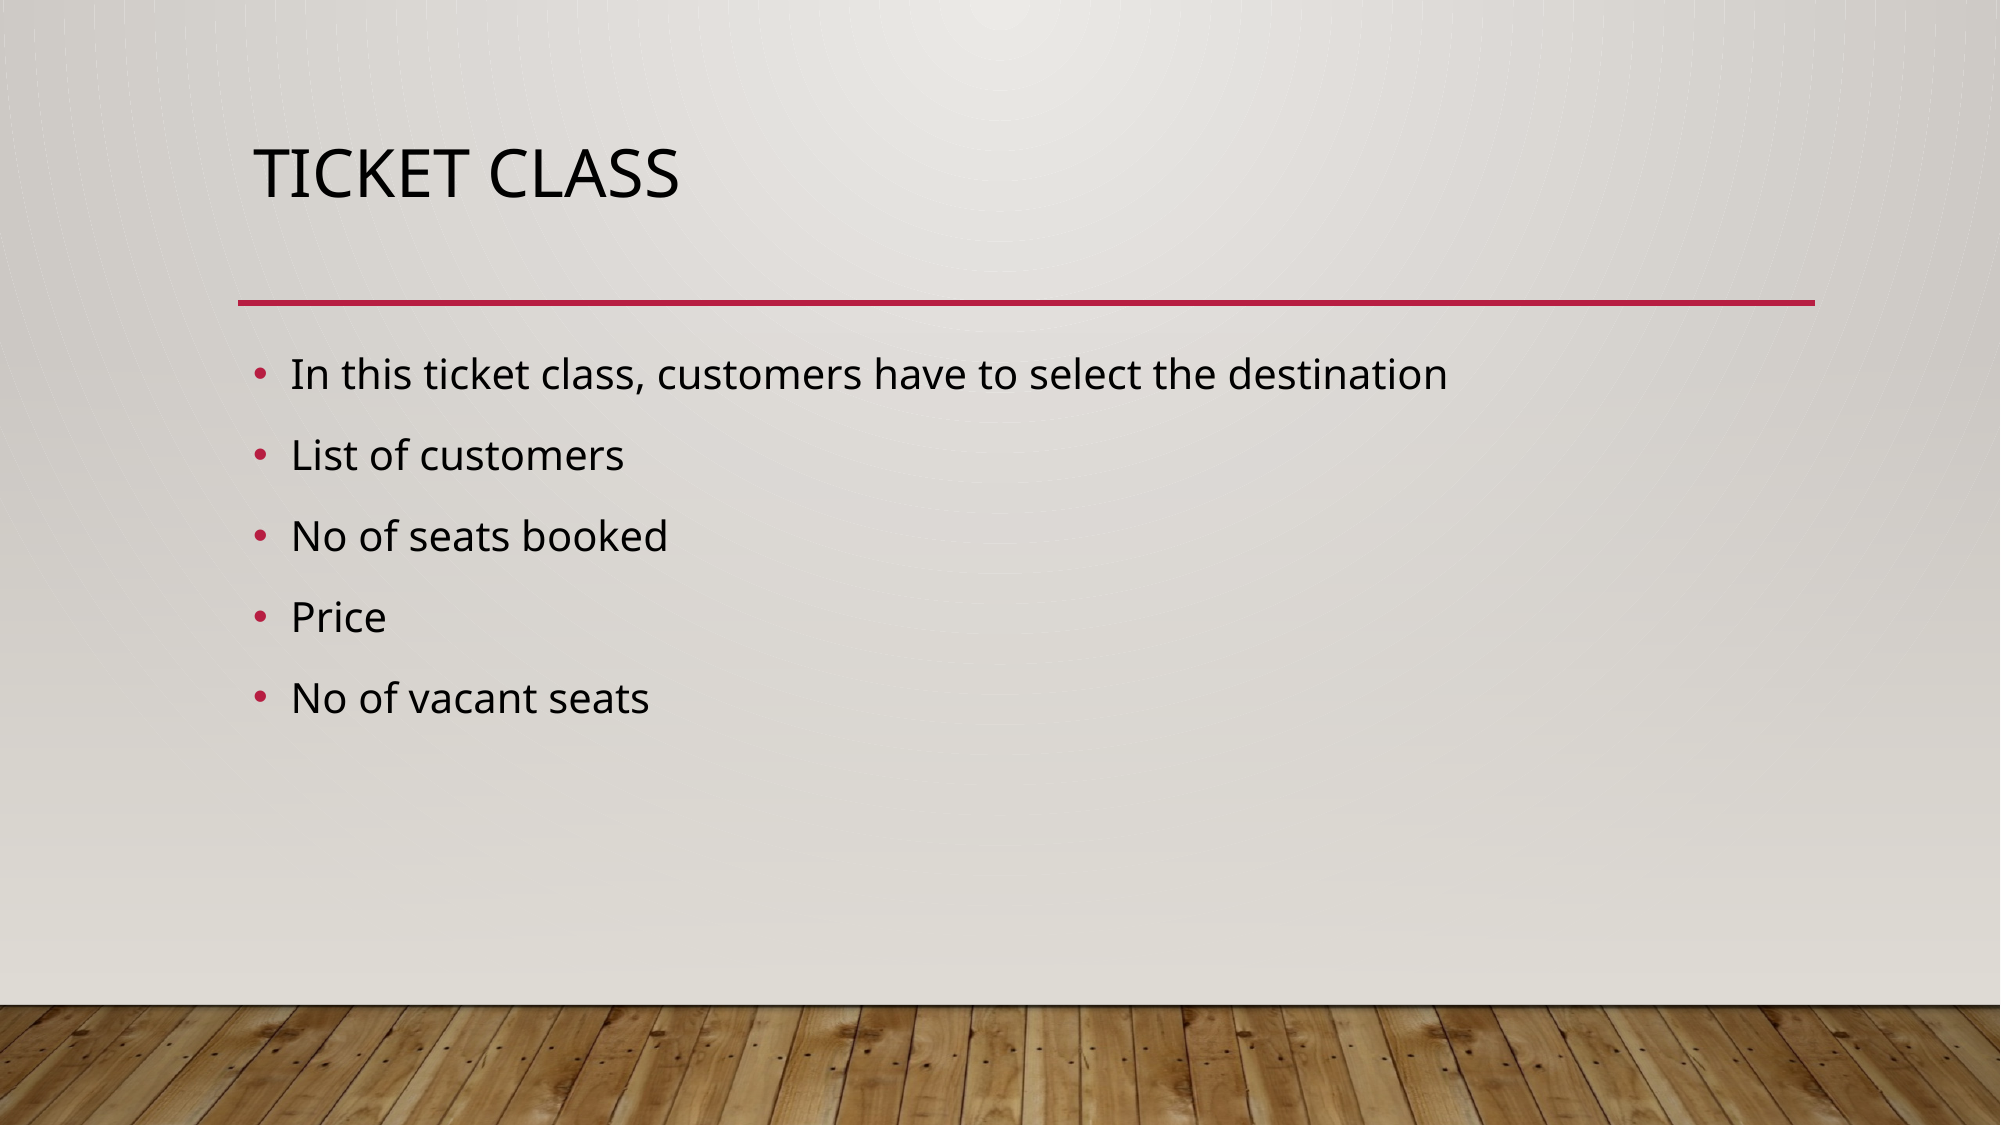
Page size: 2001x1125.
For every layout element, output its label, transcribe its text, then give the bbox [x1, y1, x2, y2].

title Ticket class [238, 131, 1814, 305]
picture [0, 1005, 2000, 1125]
list In this ticket class, customers have to select the destination List of customers No of seats booked Price No of vacant seats [238, 330, 1814, 897]
